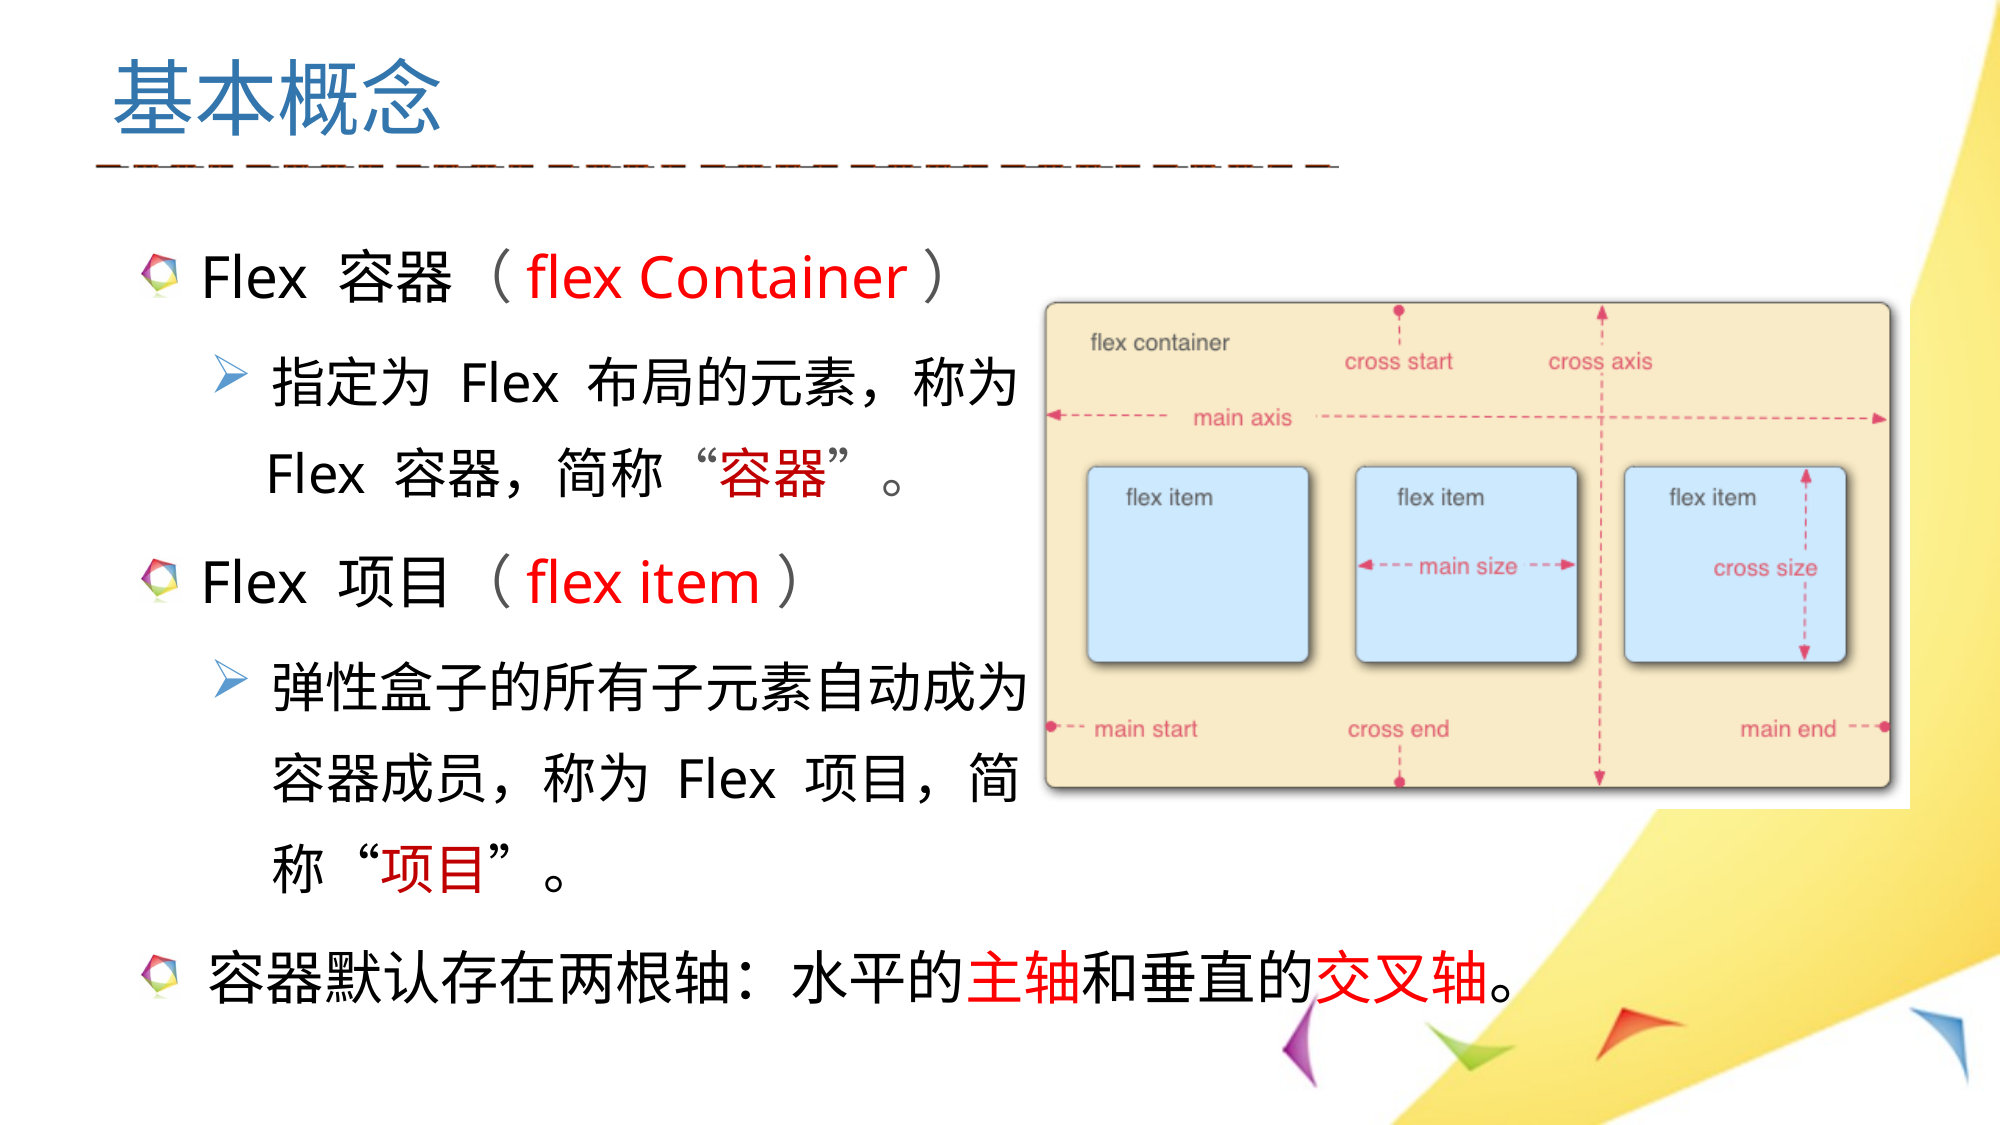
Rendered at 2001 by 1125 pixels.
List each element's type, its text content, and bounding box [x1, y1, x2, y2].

picture [88, 0, 2000, 1125]
list Flex 容器（flex Container） 指定为 Flex 布局的元素，称为 Flex 容器，简称“容器”。 Flex 项目（flex item） 弹性盒子的所有子元素自动成为 容器成员，称为 Flex 项目，简 称“项目”。 容器默认存在两根轴：水平的主轴和垂直的交叉轴。 [124, 204, 1946, 967]
picture [1030, 288, 1910, 809]
picture [139, 252, 181, 298]
list 基本概念 [96, 38, 1441, 141]
picture [139, 953, 181, 999]
picture [139, 557, 181, 603]
